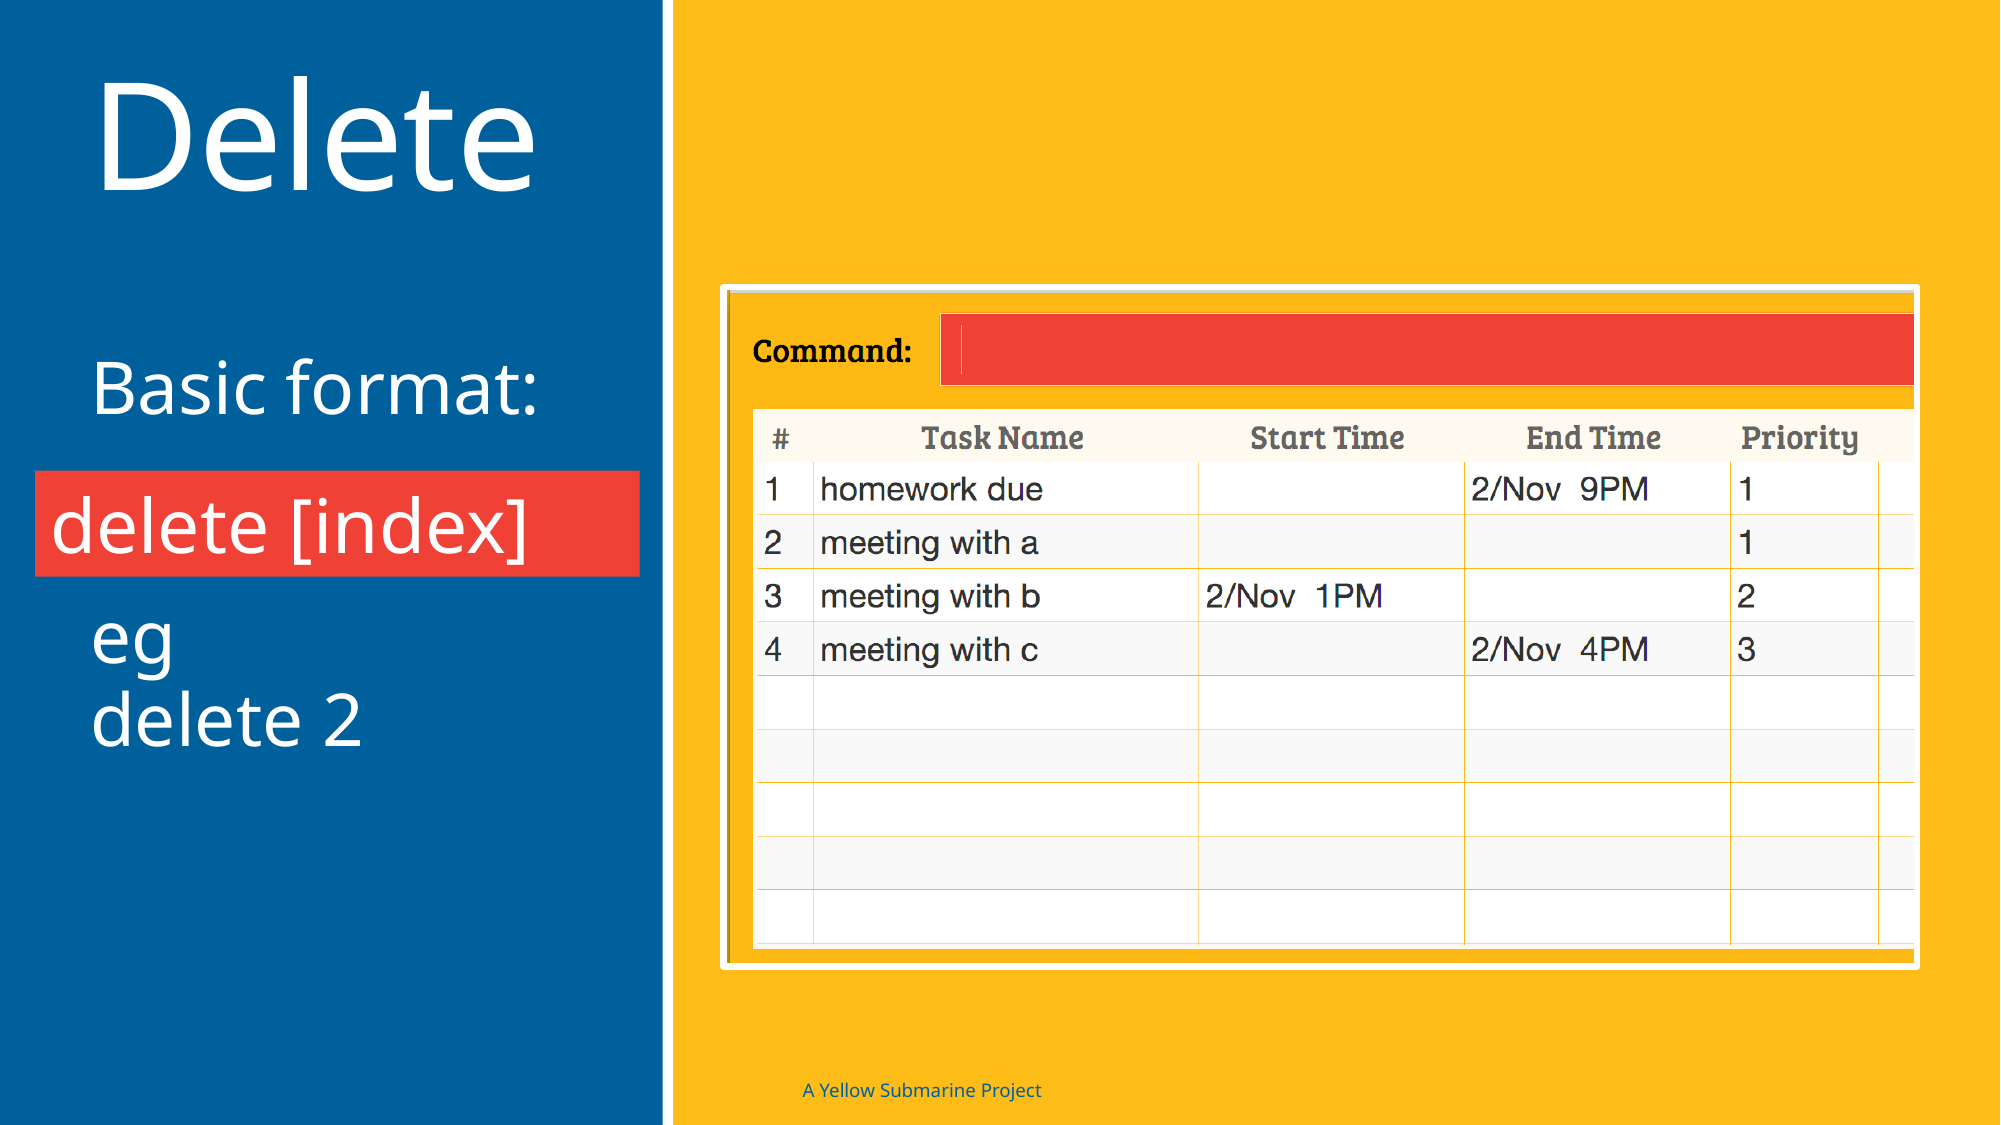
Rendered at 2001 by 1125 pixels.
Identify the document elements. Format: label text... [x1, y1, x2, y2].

title Delete [75, 49, 600, 229]
list Basic format: eg delete 2 [75, 344, 600, 470]
picture [726, 289, 1915, 964]
text_box delete [index] [35, 470, 640, 577]
list Basic format: eg delete 2 [75, 577, 600, 1060]
footer A Yellow Submarine Project [787, 1059, 1550, 1120]
